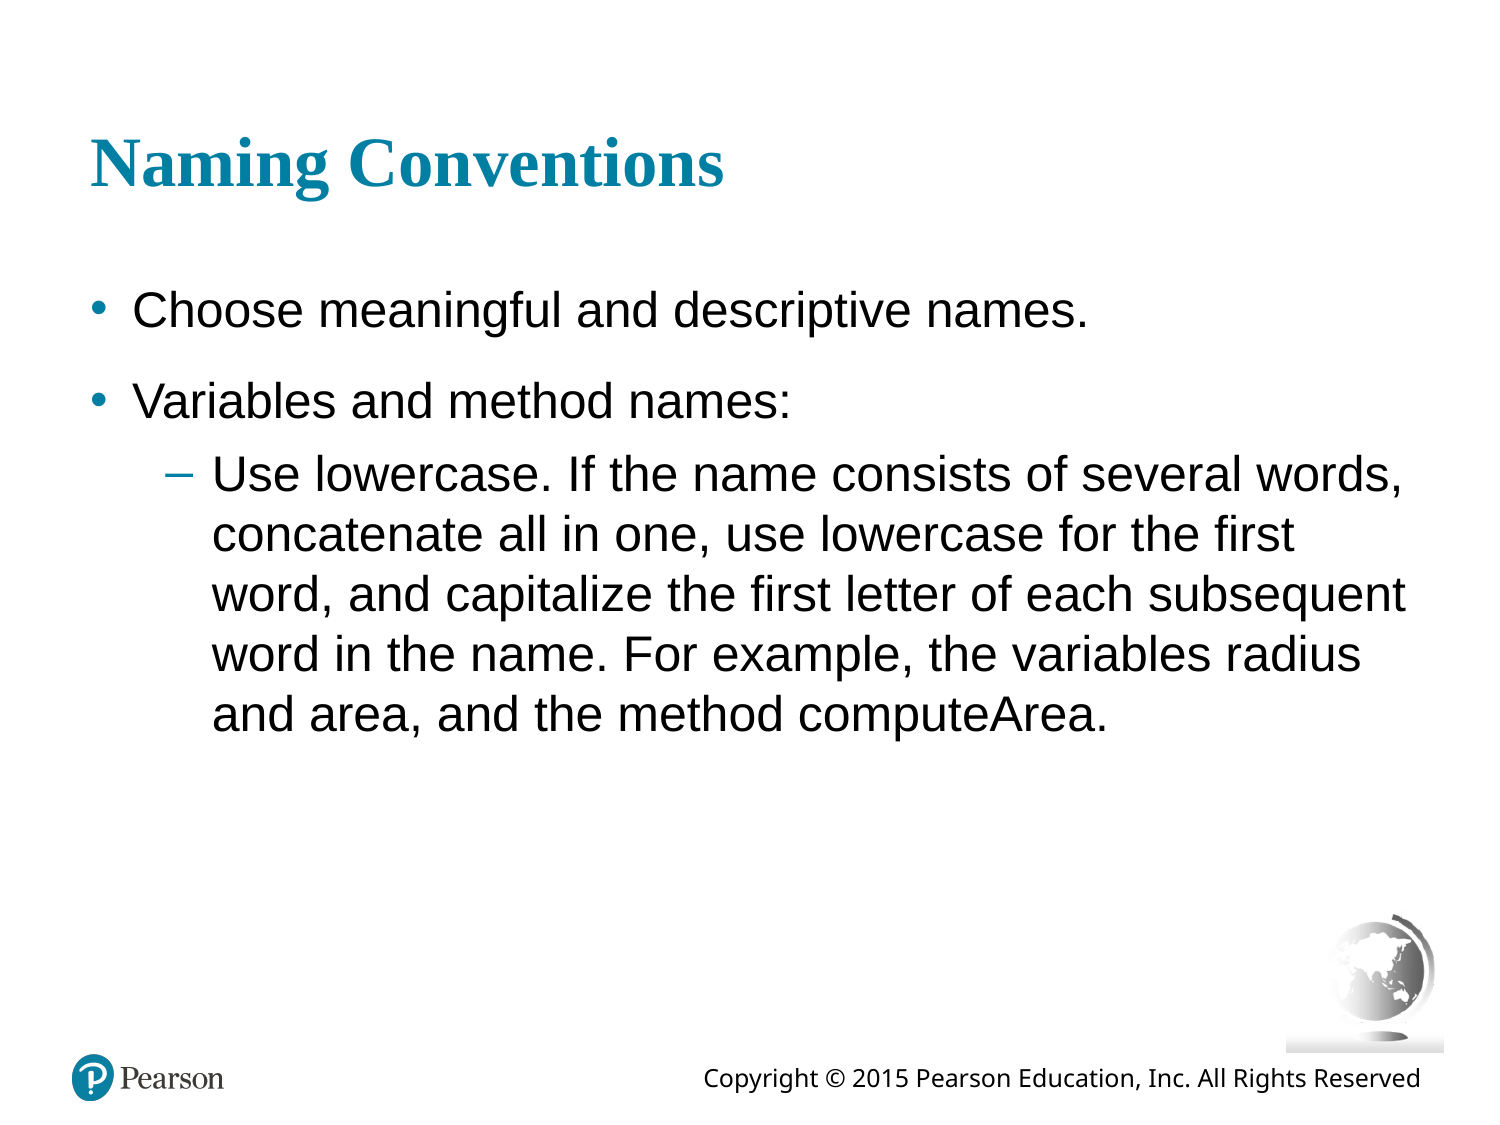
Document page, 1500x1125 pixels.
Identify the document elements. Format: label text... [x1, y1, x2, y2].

picture [80, 1063, 106, 1088]
picture [72, 1054, 88, 1070]
picture [98, 1054, 224, 1101]
picture [72, 1087, 83, 1101]
title Naming Conventions [75, 35, 1425, 216]
picture [1286, 909, 1444, 1053]
list Choose meaningful and descriptive names. Variables and method names: Use lowercase. If the name consists of several words, concatenate all in one, use lowercase for the first word, and capitalize the first letter of each subsequent word in the name. For example, the variables radius and area, and the method computeArea. [75, 262, 1426, 1005]
